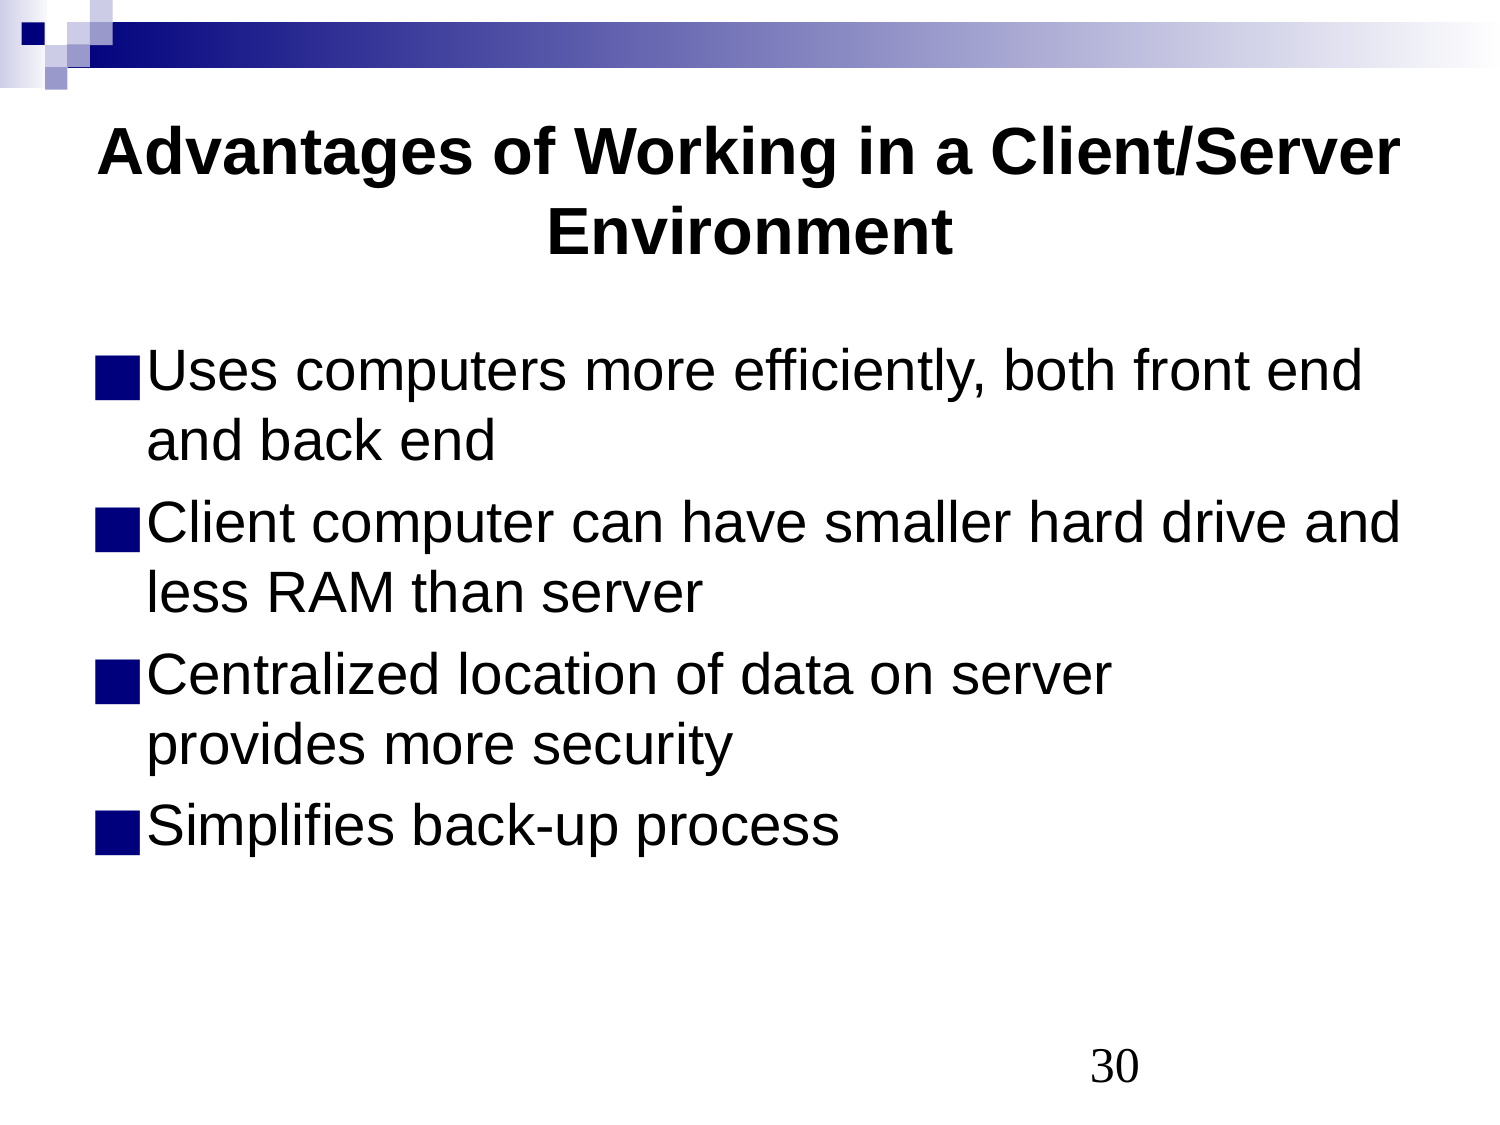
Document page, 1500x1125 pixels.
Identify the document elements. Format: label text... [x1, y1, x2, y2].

title Advantages of Working in a Client/Server Environment [75, 75, 1425, 300]
list Uses computers more efficiently, both front end and back end Client computer can have smaller hard drive and less RAM than server Centralized location of data on server provides more security Simplifies back-up process [75, 324, 1425, 963]
slide_number ‹#› [1074, 1025, 1425, 1100]
